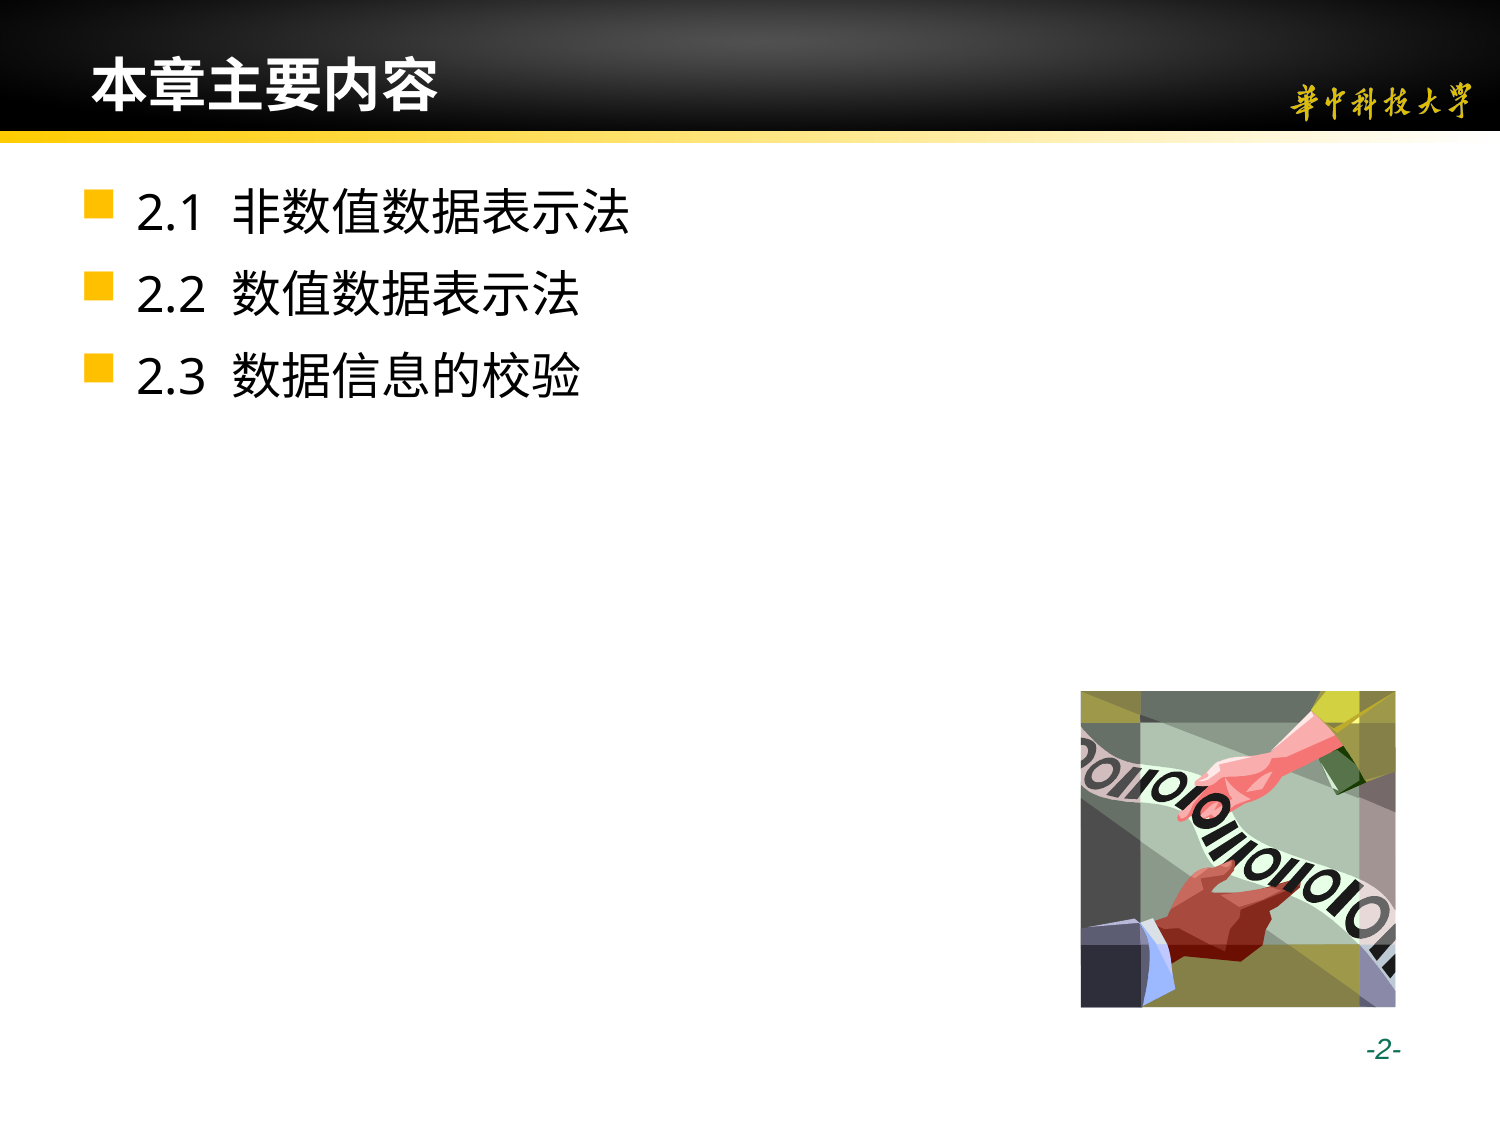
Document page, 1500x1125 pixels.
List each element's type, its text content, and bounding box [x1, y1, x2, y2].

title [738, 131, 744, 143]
title 本章主要内容 [74, 34, 1426, 131]
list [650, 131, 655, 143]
slide_number -2- [1257, 1023, 1425, 1102]
list 2.1 非数值数据表示法 2.2 数值数据表示法 2.3 数据信息的校验 [64, 160, 1414, 988]
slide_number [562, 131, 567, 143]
picture [0, 0, 1500, 131]
picture [1080, 686, 1400, 1013]
